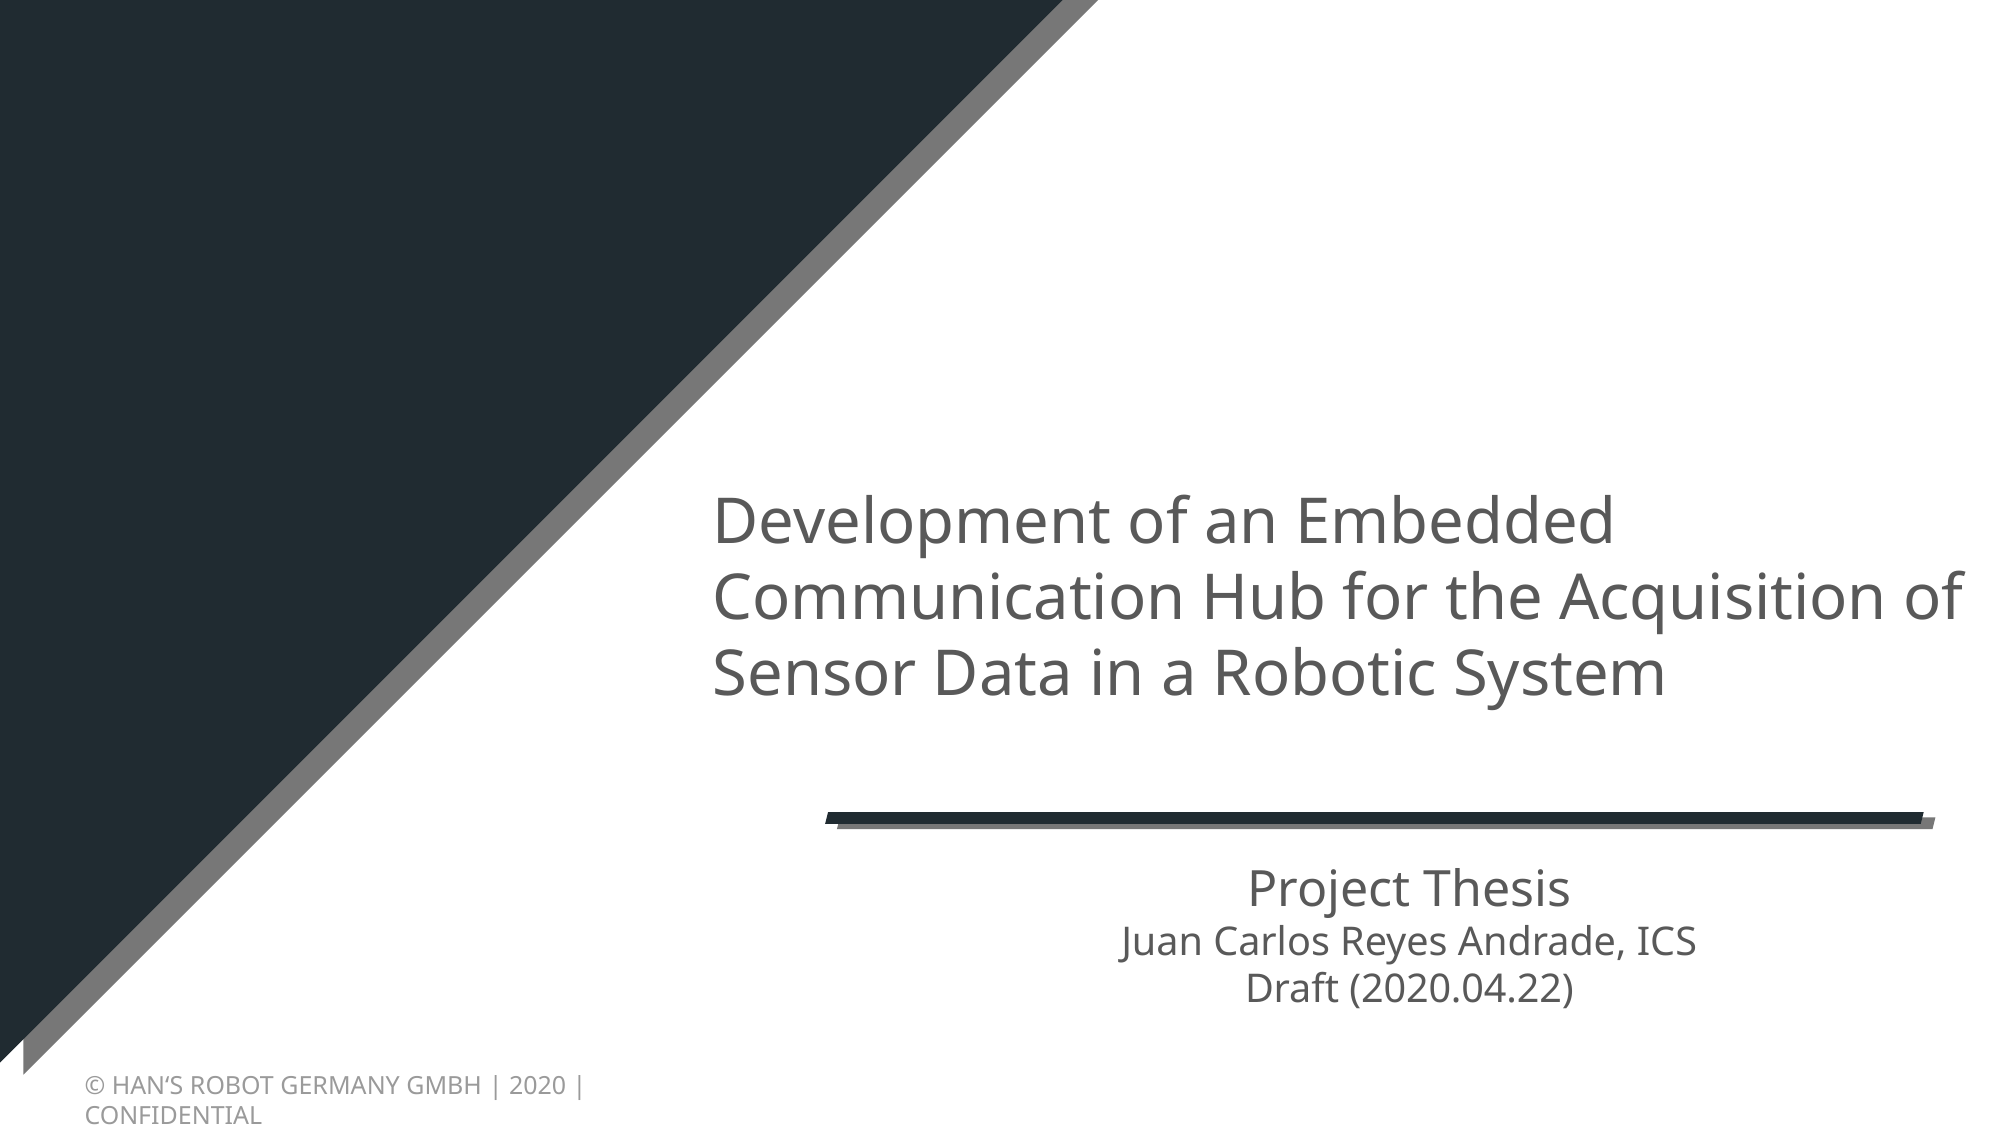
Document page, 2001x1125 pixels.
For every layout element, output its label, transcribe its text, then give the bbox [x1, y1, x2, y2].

title Development of an Embedded Communication Hub for the Acquisition of Sensor Data in a Robotic System [698, 472, 1980, 783]
subtitle Project Thesis Juan Carlos Reyes Andrade, ICS Draft (2020.04.22) [860, 848, 1959, 1037]
